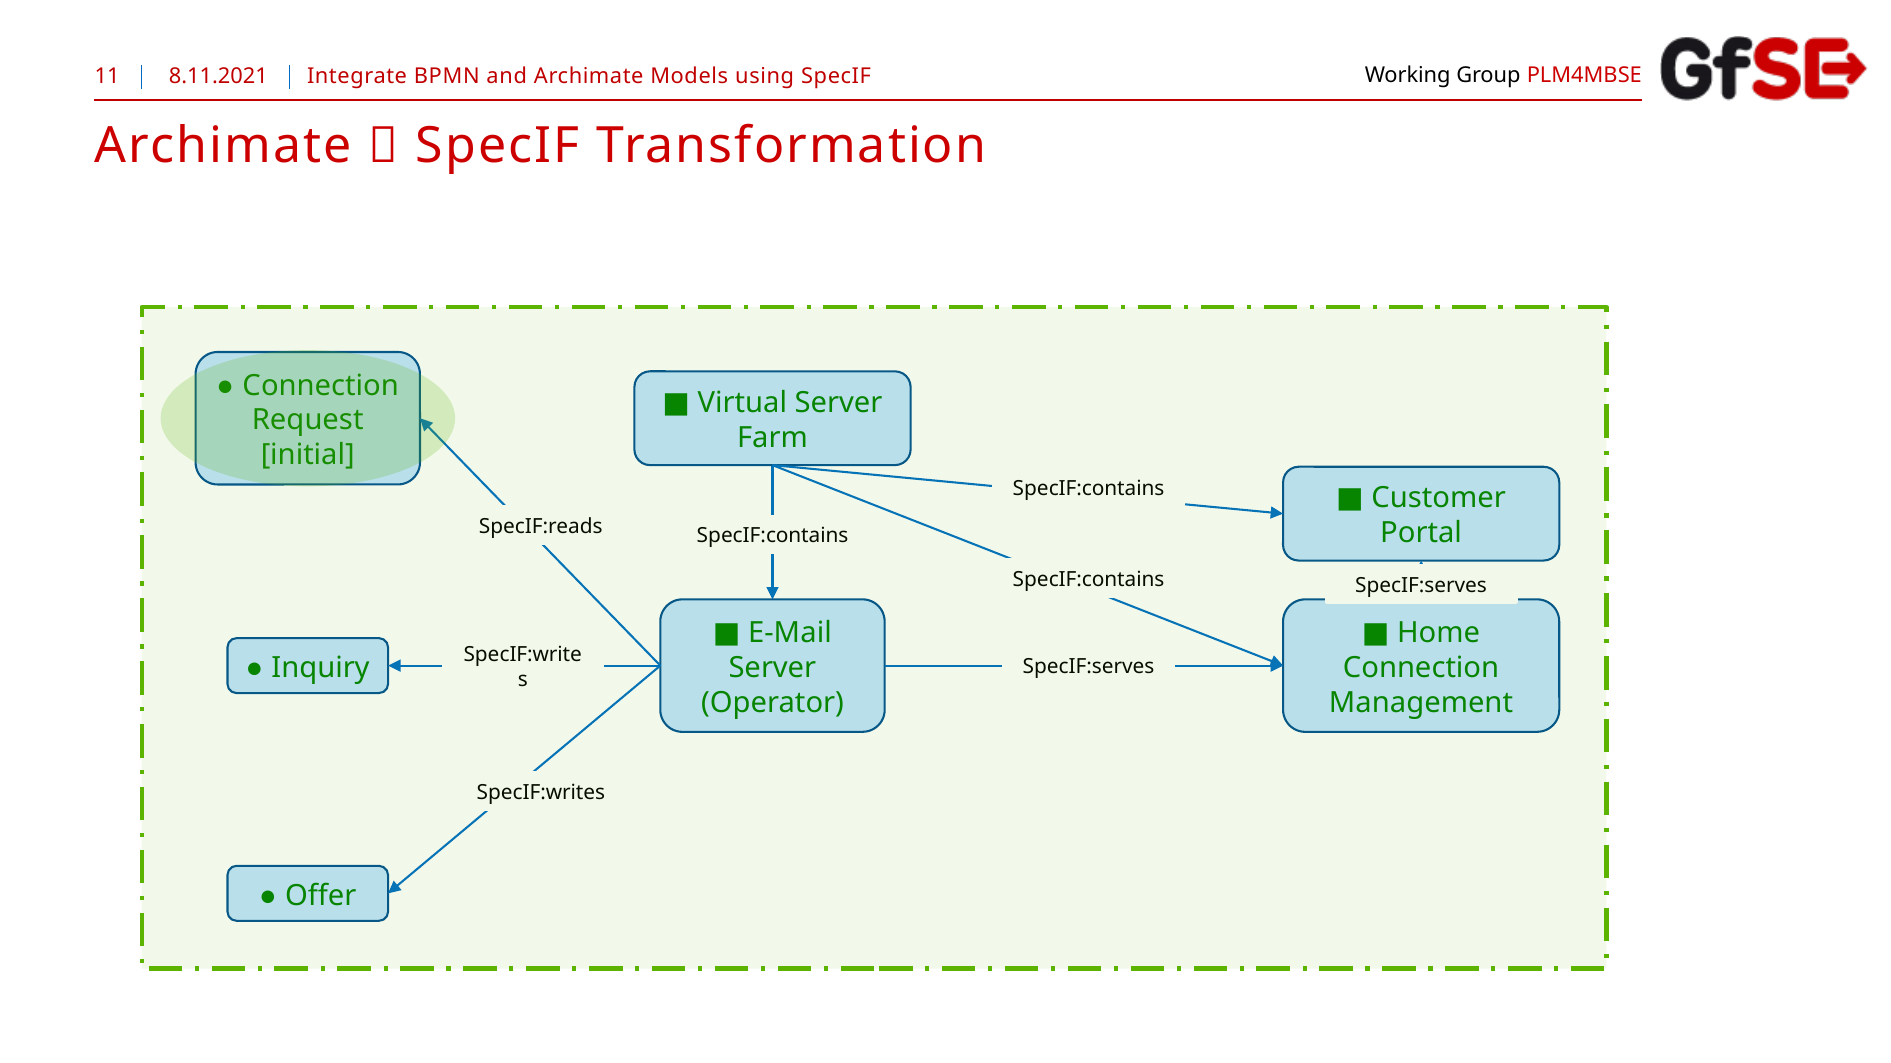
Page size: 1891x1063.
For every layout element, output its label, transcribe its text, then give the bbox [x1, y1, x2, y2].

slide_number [150, 59, 287, 95]
title Archimate  SpecIF Transformation [94, 106, 1678, 220]
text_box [772, 520, 1284, 666]
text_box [419, 418, 661, 664]
footer Integrate BPMN and Archimate Models using SpecIF [307, 59, 1678, 95]
slide_number 11 [94, 59, 142, 95]
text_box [387, 665, 661, 894]
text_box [446, 507, 636, 809]
text_box [140, 305, 1609, 971]
picture [1660, 36, 1868, 108]
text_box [772, 445, 1284, 514]
